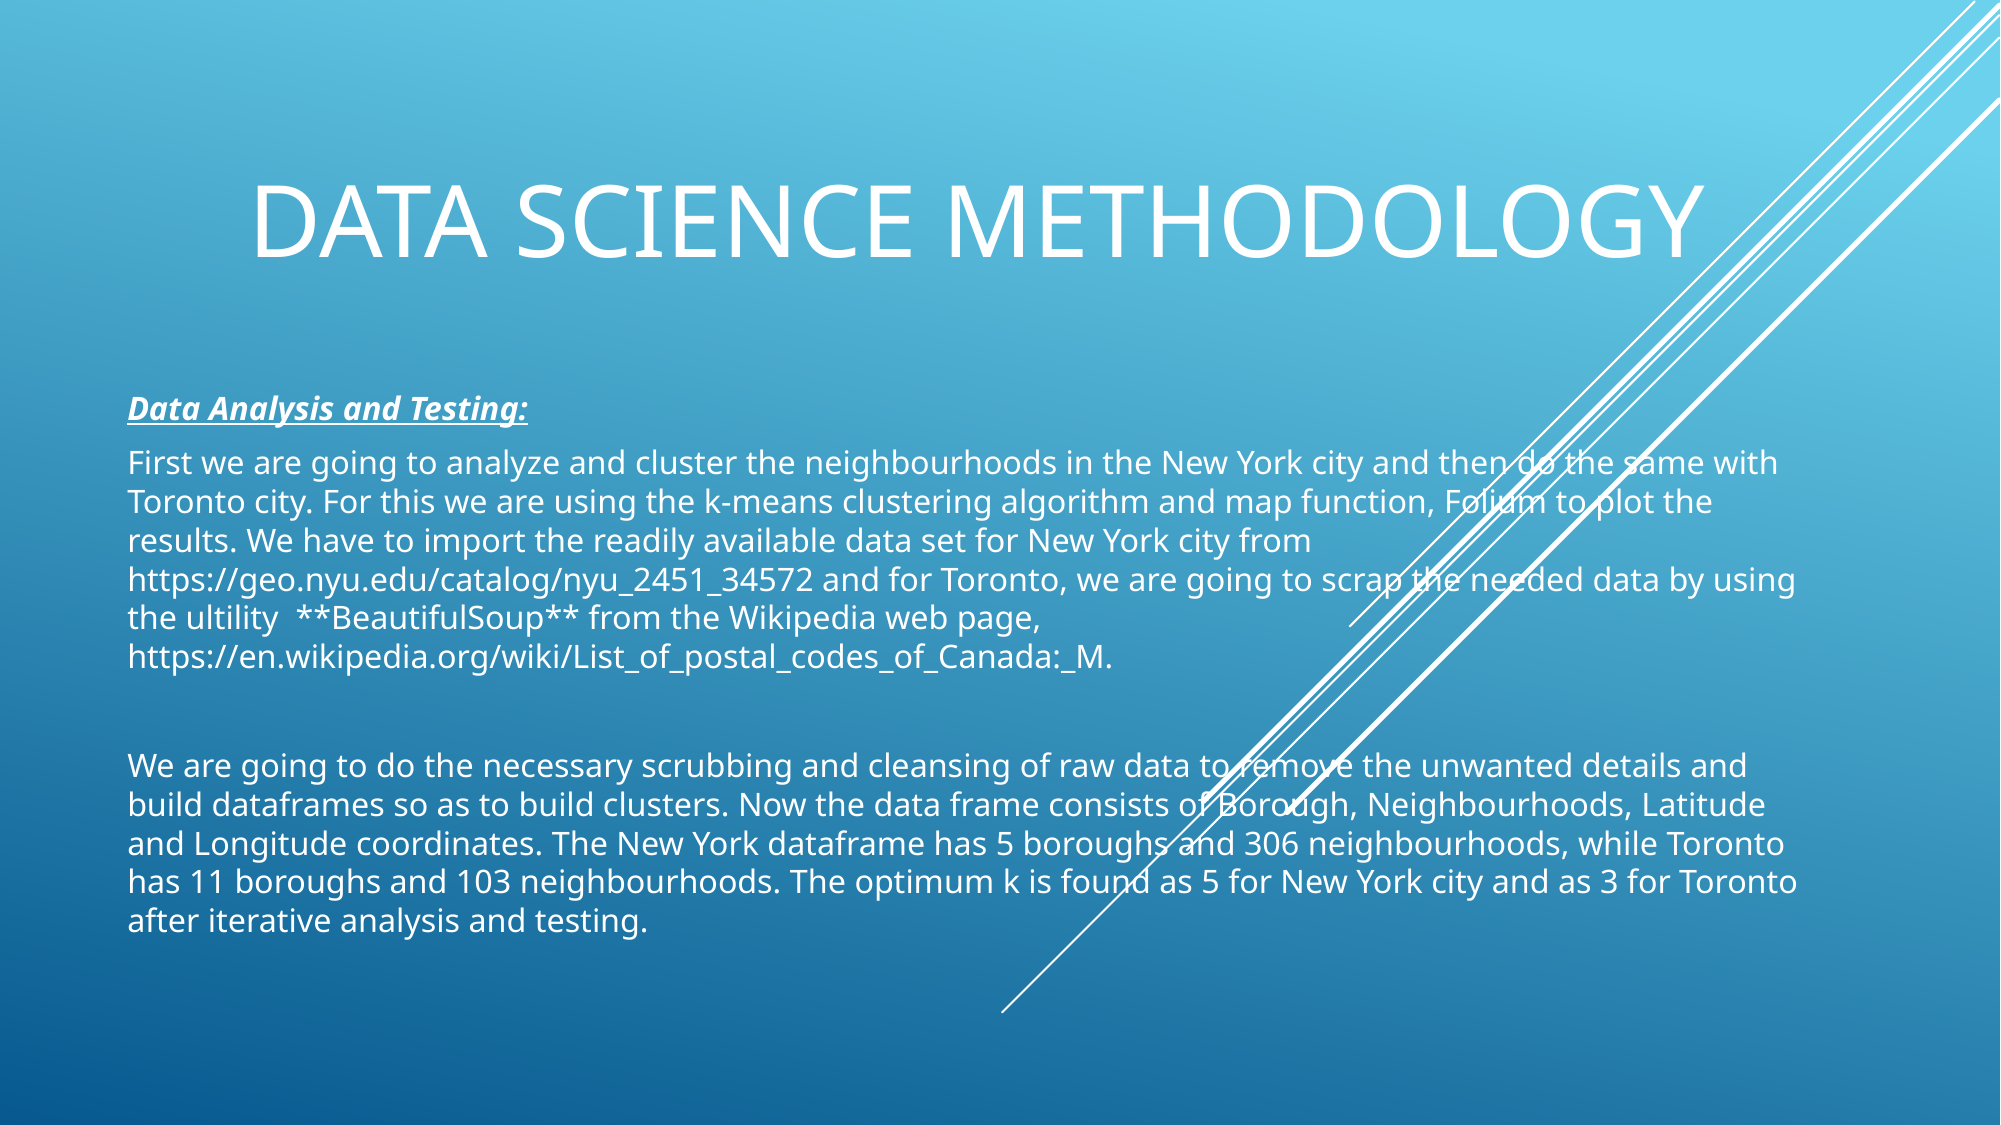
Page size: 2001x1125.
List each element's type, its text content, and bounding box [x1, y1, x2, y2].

title DATA SCIENCE METHODOLOGY [112, 112, 1843, 286]
subtitle Data Analysis and Testing: First we are going to analyze and cluster the neighbourhoods in the New York city and then do the same with Toronto city. For this we are using the k-means clustering algorithm and map function, Folium to plot the results. We have to import the readily available data set for New York city from https://geo.nyu.edu/catalog/nyu_2451_34572 and for Toronto, we are going to scrap the needed data by using the ultility **BeautifulSoup** from the Wikipedia web page, https://en.wikipedia.org/wiki/List_of_postal_codes_of_Canada:_M. We are going to do the necessary scrubbing and cleansing of raw data to remove the unwanted details and build dataframes so as to build clusters. Now the data frame consists of Borough, Neighbourhoods, Latitude and Longitude coordinates. The New York dataframe has 5 boroughs and 306 neighbourhoods, while Toronto has 11 boroughs and 103 neighbourhoods. The optimum k is found as 5 for New York city and as 3 for Toronto after iterative analysis and testing. [112, 380, 1843, 949]
